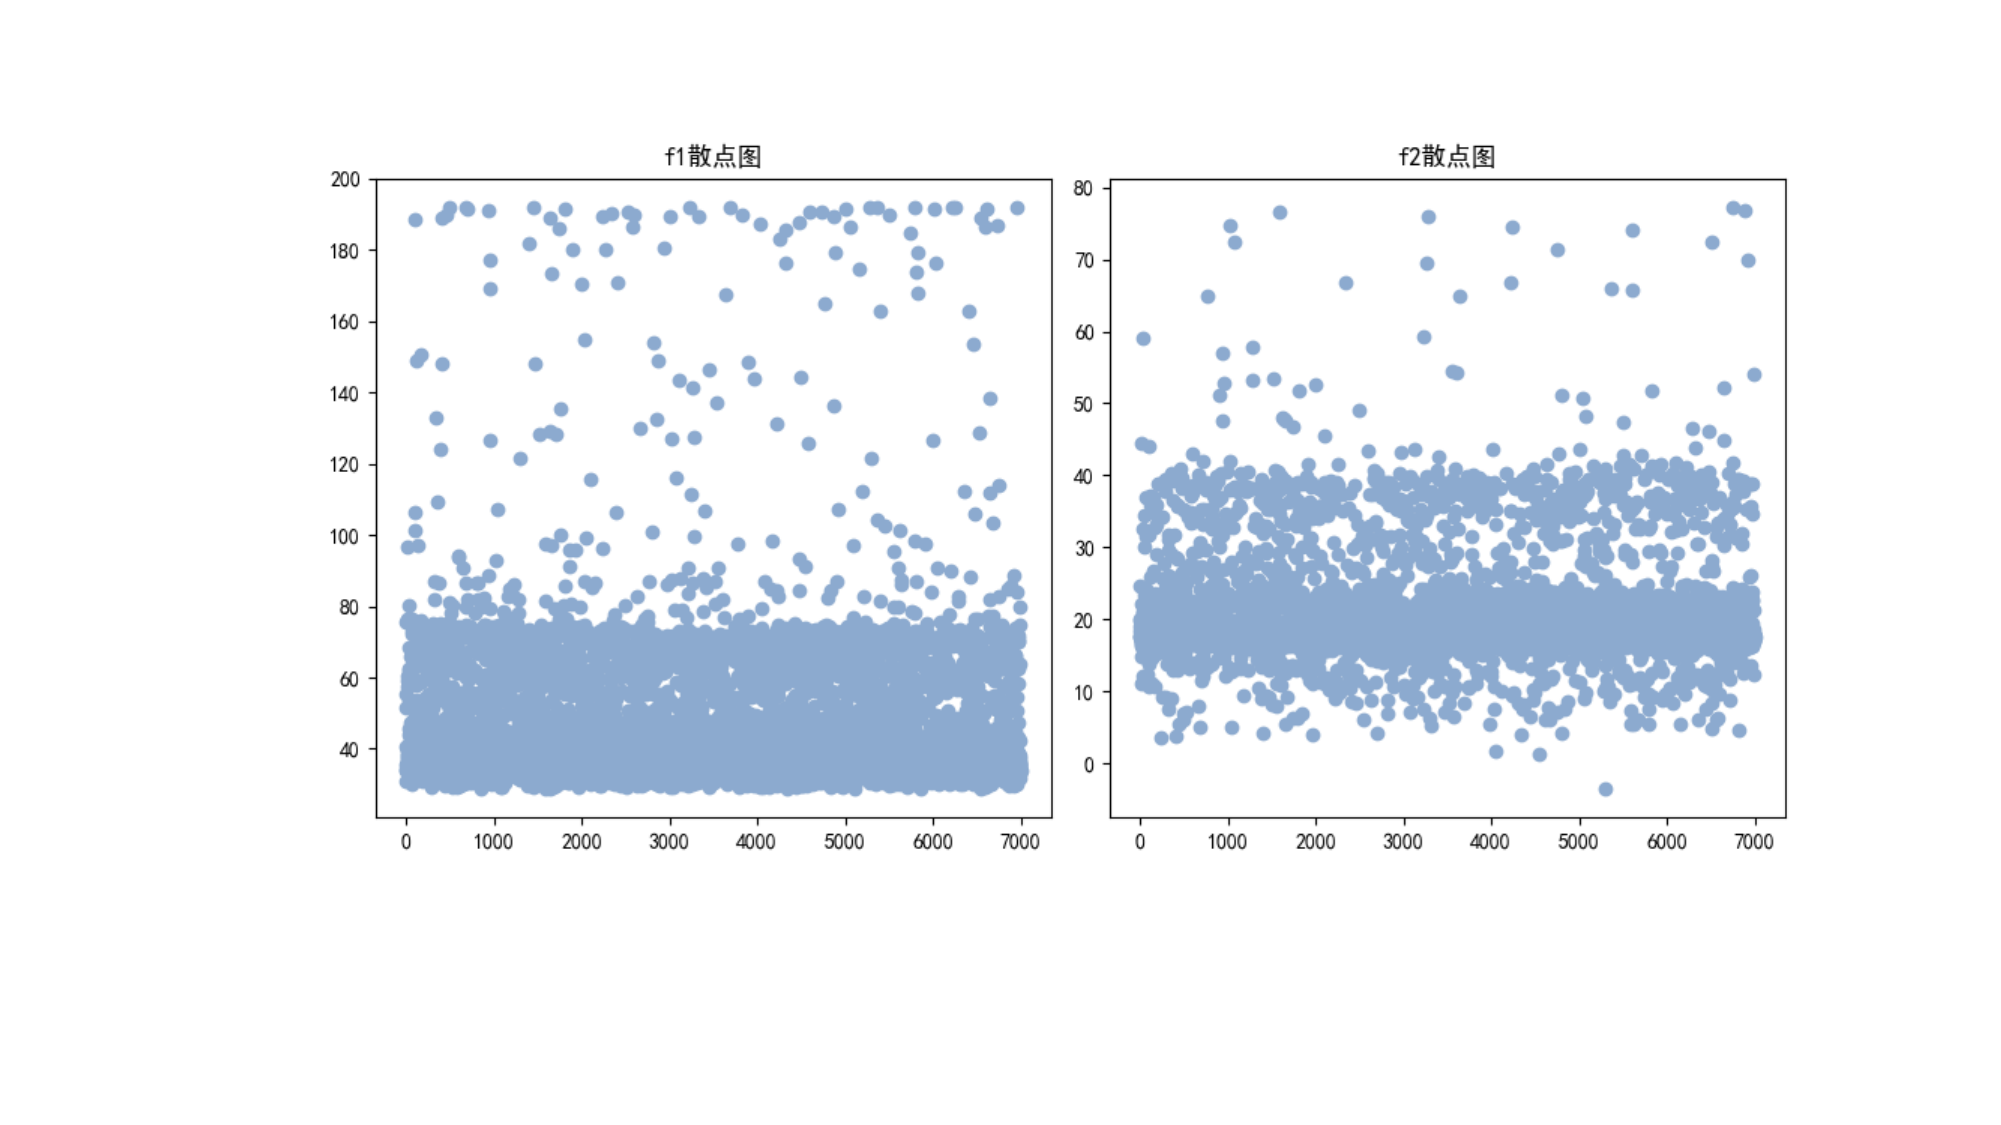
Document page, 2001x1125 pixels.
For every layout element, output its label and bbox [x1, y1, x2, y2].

picture [307, 122, 1808, 873]
